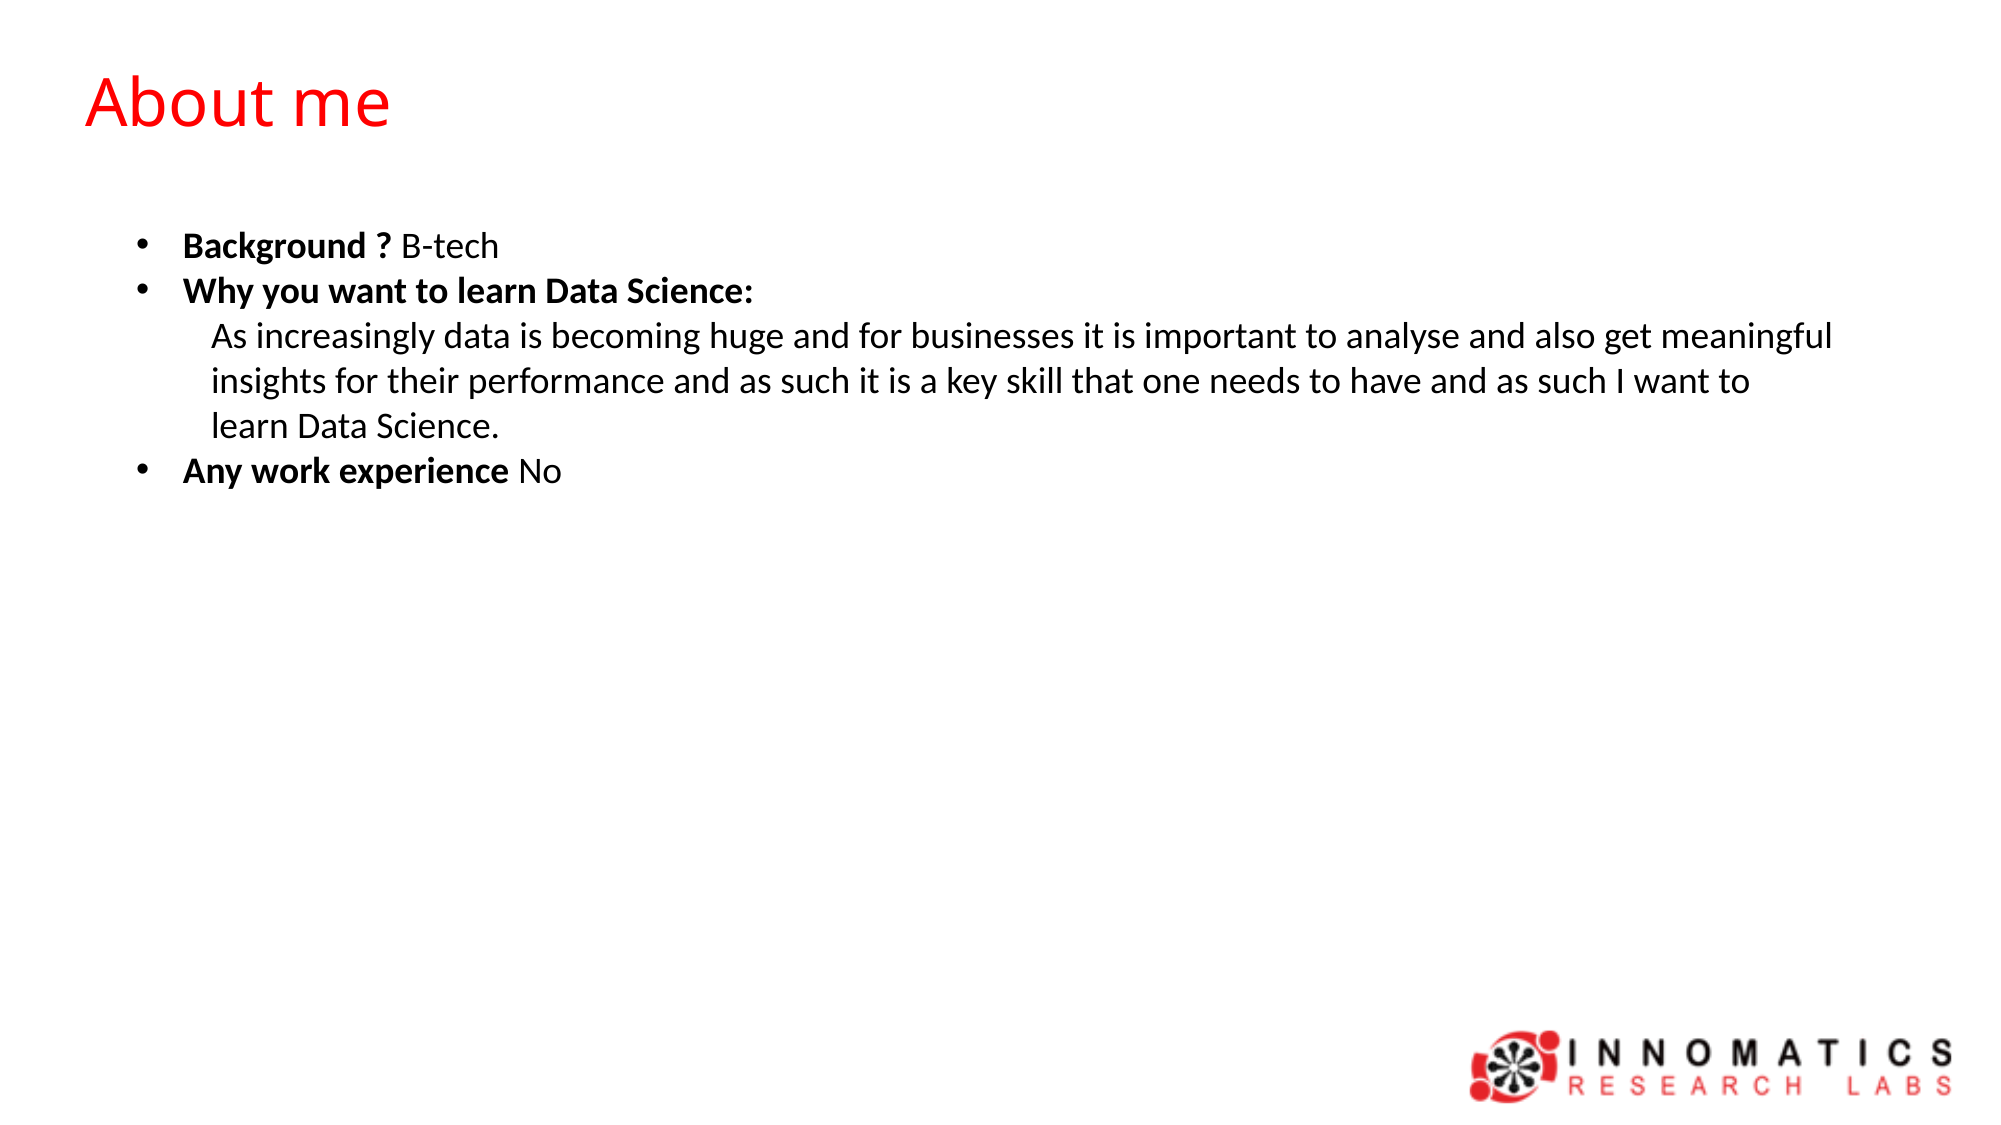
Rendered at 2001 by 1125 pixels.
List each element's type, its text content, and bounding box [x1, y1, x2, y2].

picture [1445, 1014, 1975, 1125]
text_box Background ? B-tech Why you want to learn Data Science: As increasingly data is becoming huge and for businesses it is important to analyse and also get meaningful insights for their performance and as such it is a key skill that one needs to have and as such I want to learn Data Science. Any work experience No [121, 213, 1851, 499]
text_box About me [70, 68, 1071, 148]
